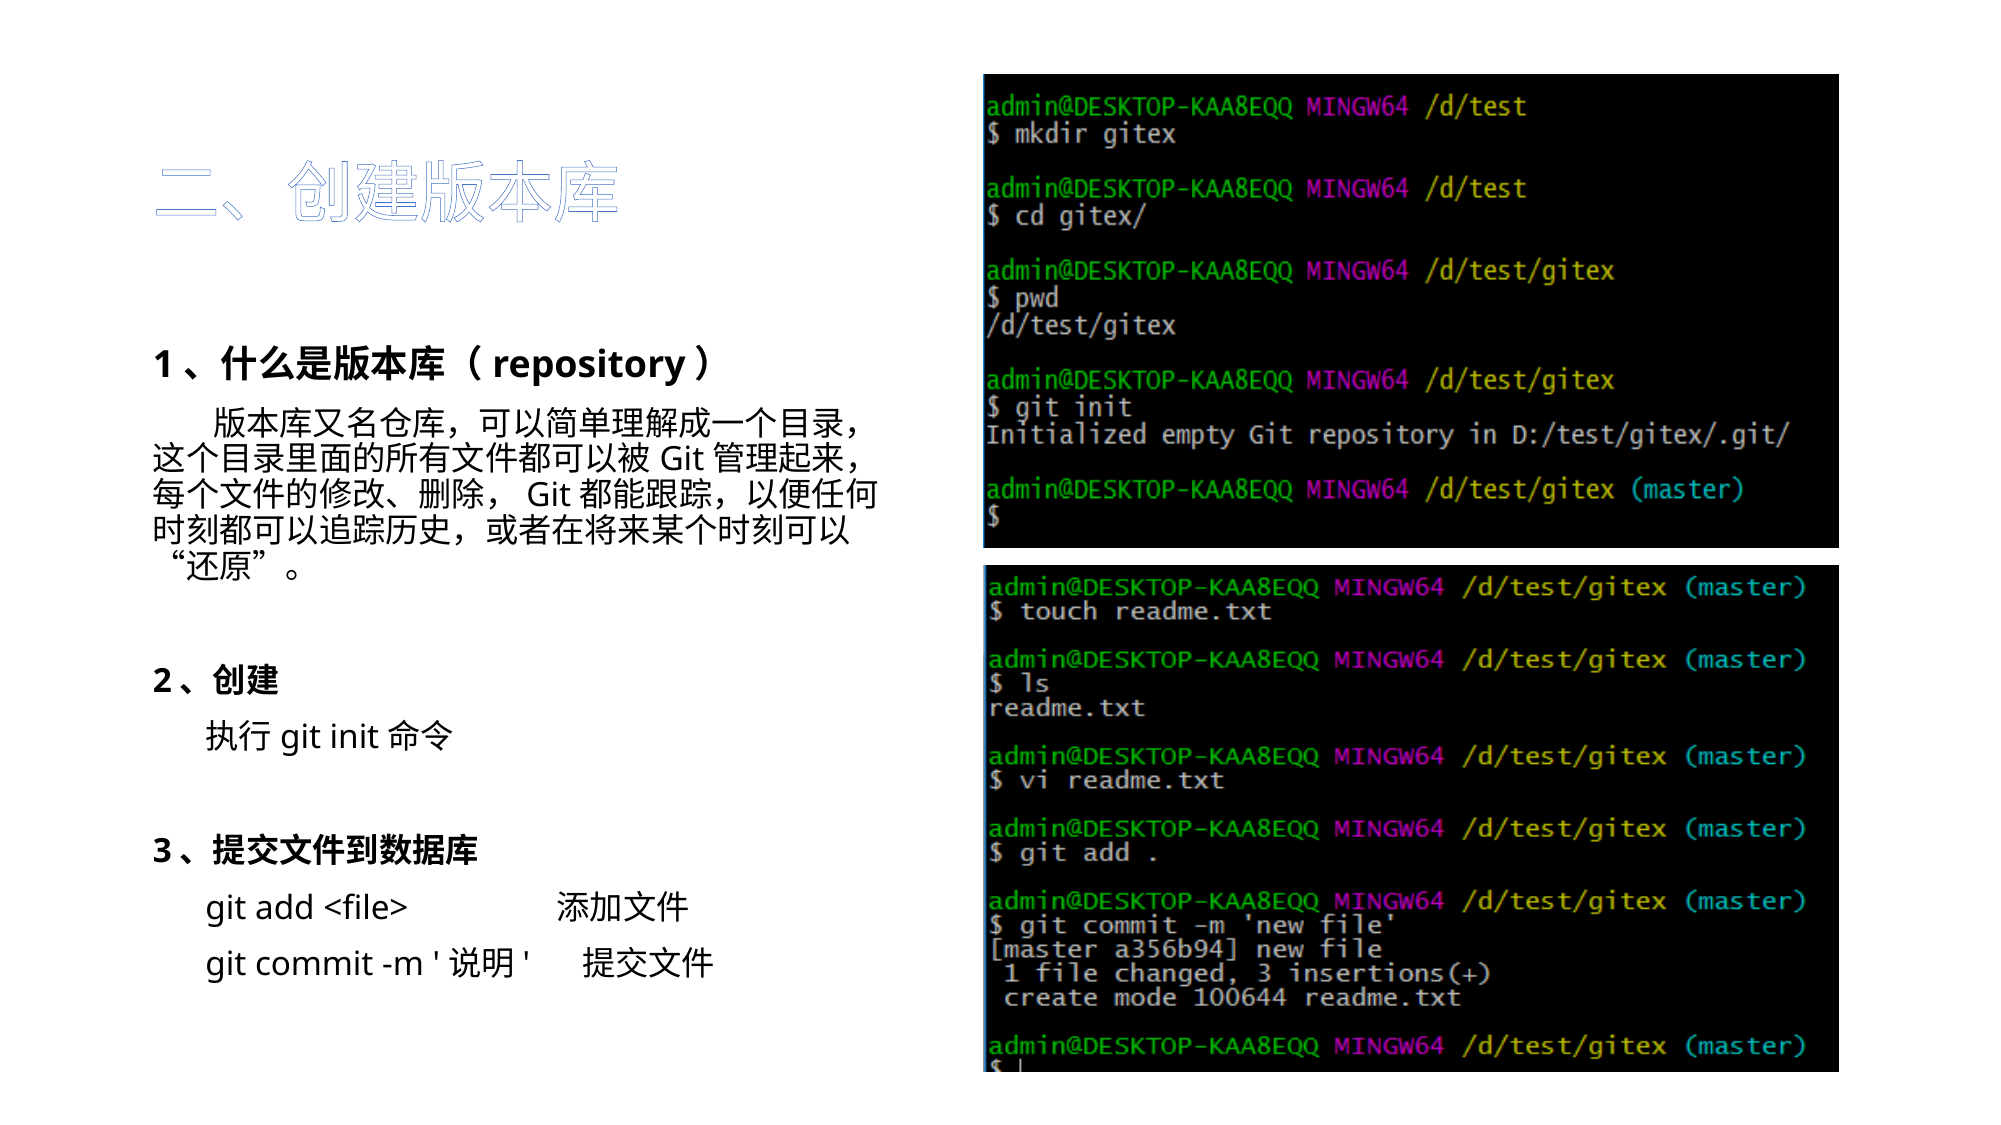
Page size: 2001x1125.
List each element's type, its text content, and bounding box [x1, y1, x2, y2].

picture [983, 565, 1839, 1072]
title 二、创建版本库 [137, 75, 783, 239]
picture [983, 74, 1839, 548]
list 1、什么是版本库（repository） 版本库又名仓库，可以简单理解成一个目录，这个目录里面的所有文件都可以被Git管理起来，每个文件的修改、删除，Git都能跟踪，以便任何时刻都可以追踪历史，或者在将来某个时刻可以“还原”。 2、创建 执行git init命令 3、提交文件到数据库 git add <file> 添加文件 git commit -m '说明' 提交文件 [137, 337, 919, 963]
